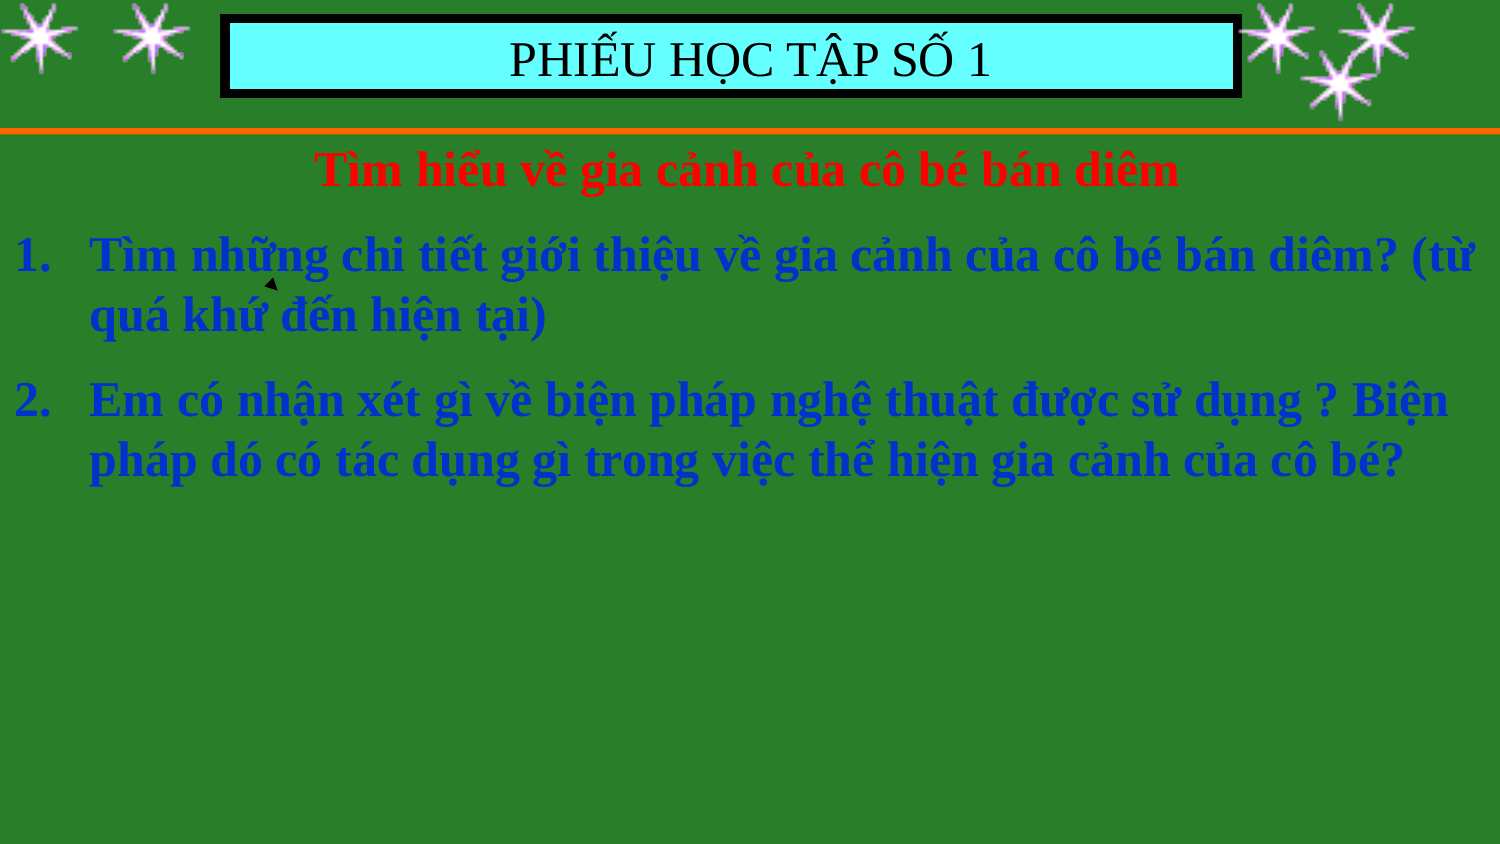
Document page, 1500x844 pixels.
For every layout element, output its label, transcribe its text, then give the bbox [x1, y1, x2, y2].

text_box [264, 277, 278, 291]
picture [1237, 0, 1500, 179]
text_box [1074, 94, 1213, 128]
picture [0, 0, 276, 132]
text_box Tìm hiểu về gia cảnh của cô bé bán diêm Tìm những chi tiết giới thiệu về gia cảnh của cô bé bán diêm? (từ quá khứ đến hiện tại) Em có nhận xét gì về biện pháp nghệ thuật được sử dụng ? Biện pháp dó có tác dụng gì trong việc thể hiện gia cảnh của cô bé? [0, 128, 1500, 579]
text_box PHIẾU HỌC TẬP SỐ 1 [279, 18, 1232, 94]
